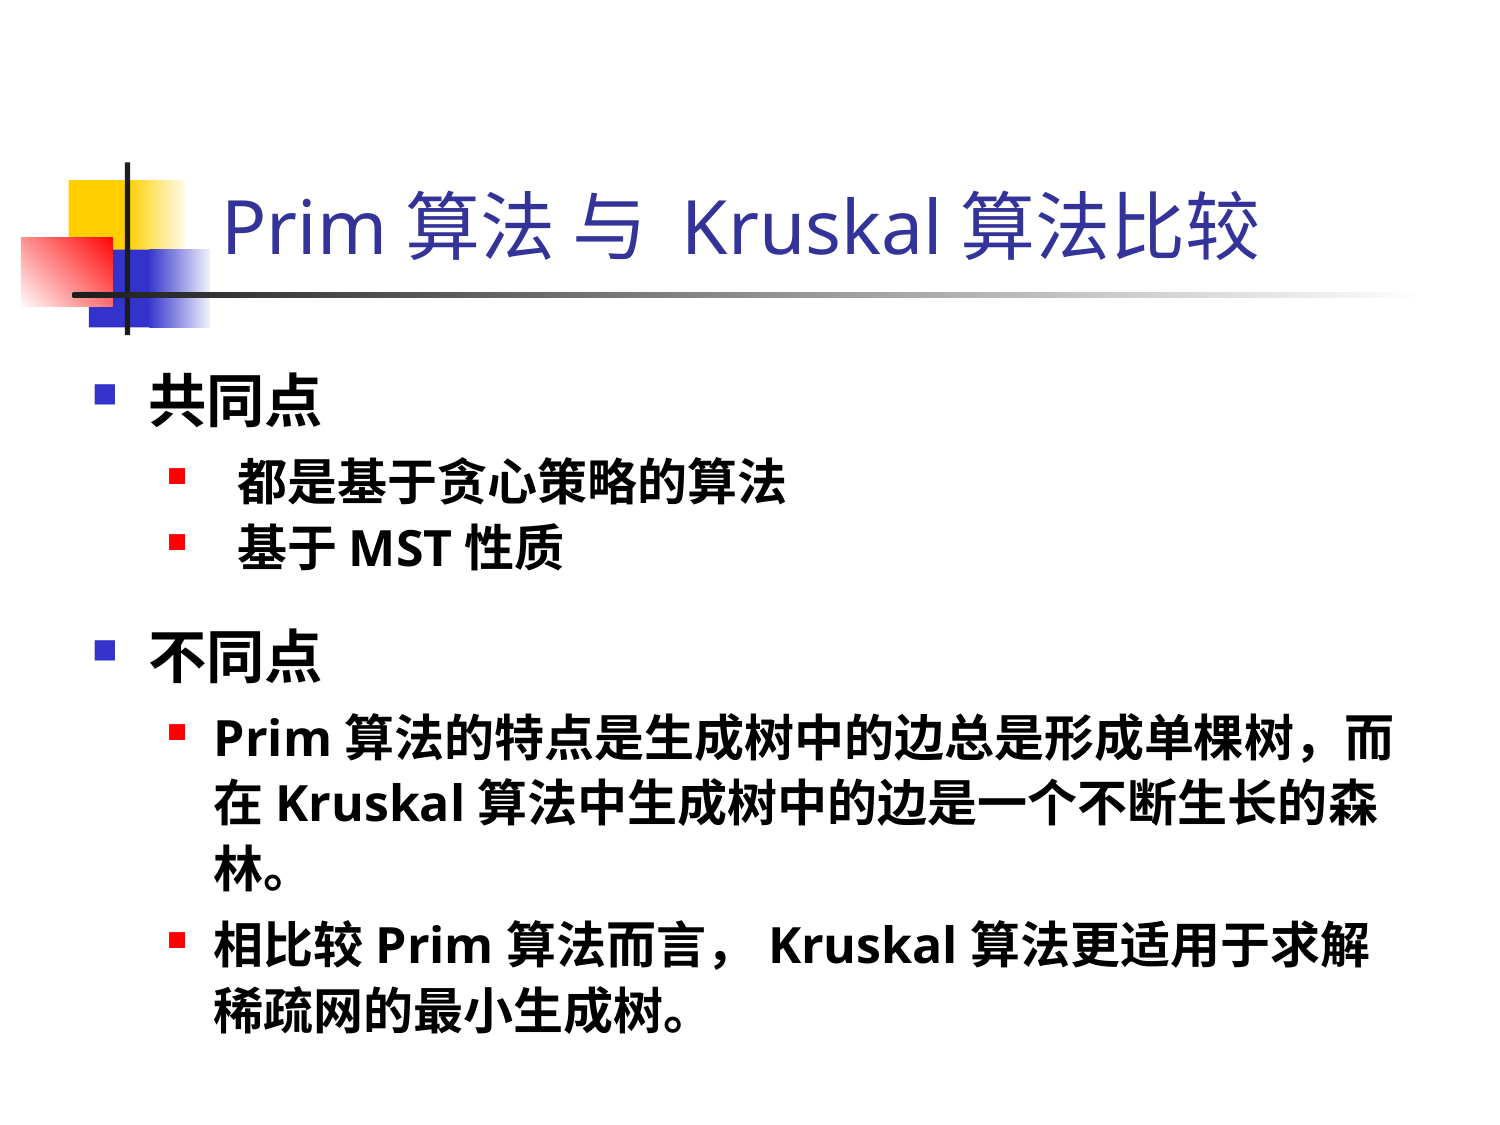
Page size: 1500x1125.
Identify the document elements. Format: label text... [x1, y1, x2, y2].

list 共同点 都是基于贪心策略的算法 基于MST性质 不同点 Prim算法的特点是生成树中的边总是形成单棵树，而在Kruskal算法中生成树中的边是一个不断生长的森林。 相比较Prim算法而言，Kruskal算法更适用于求解稀疏网的最小生成树。 [76, 350, 1427, 1047]
title Prim算法 与 Kruskal算法比较 [206, 90, 1425, 278]
